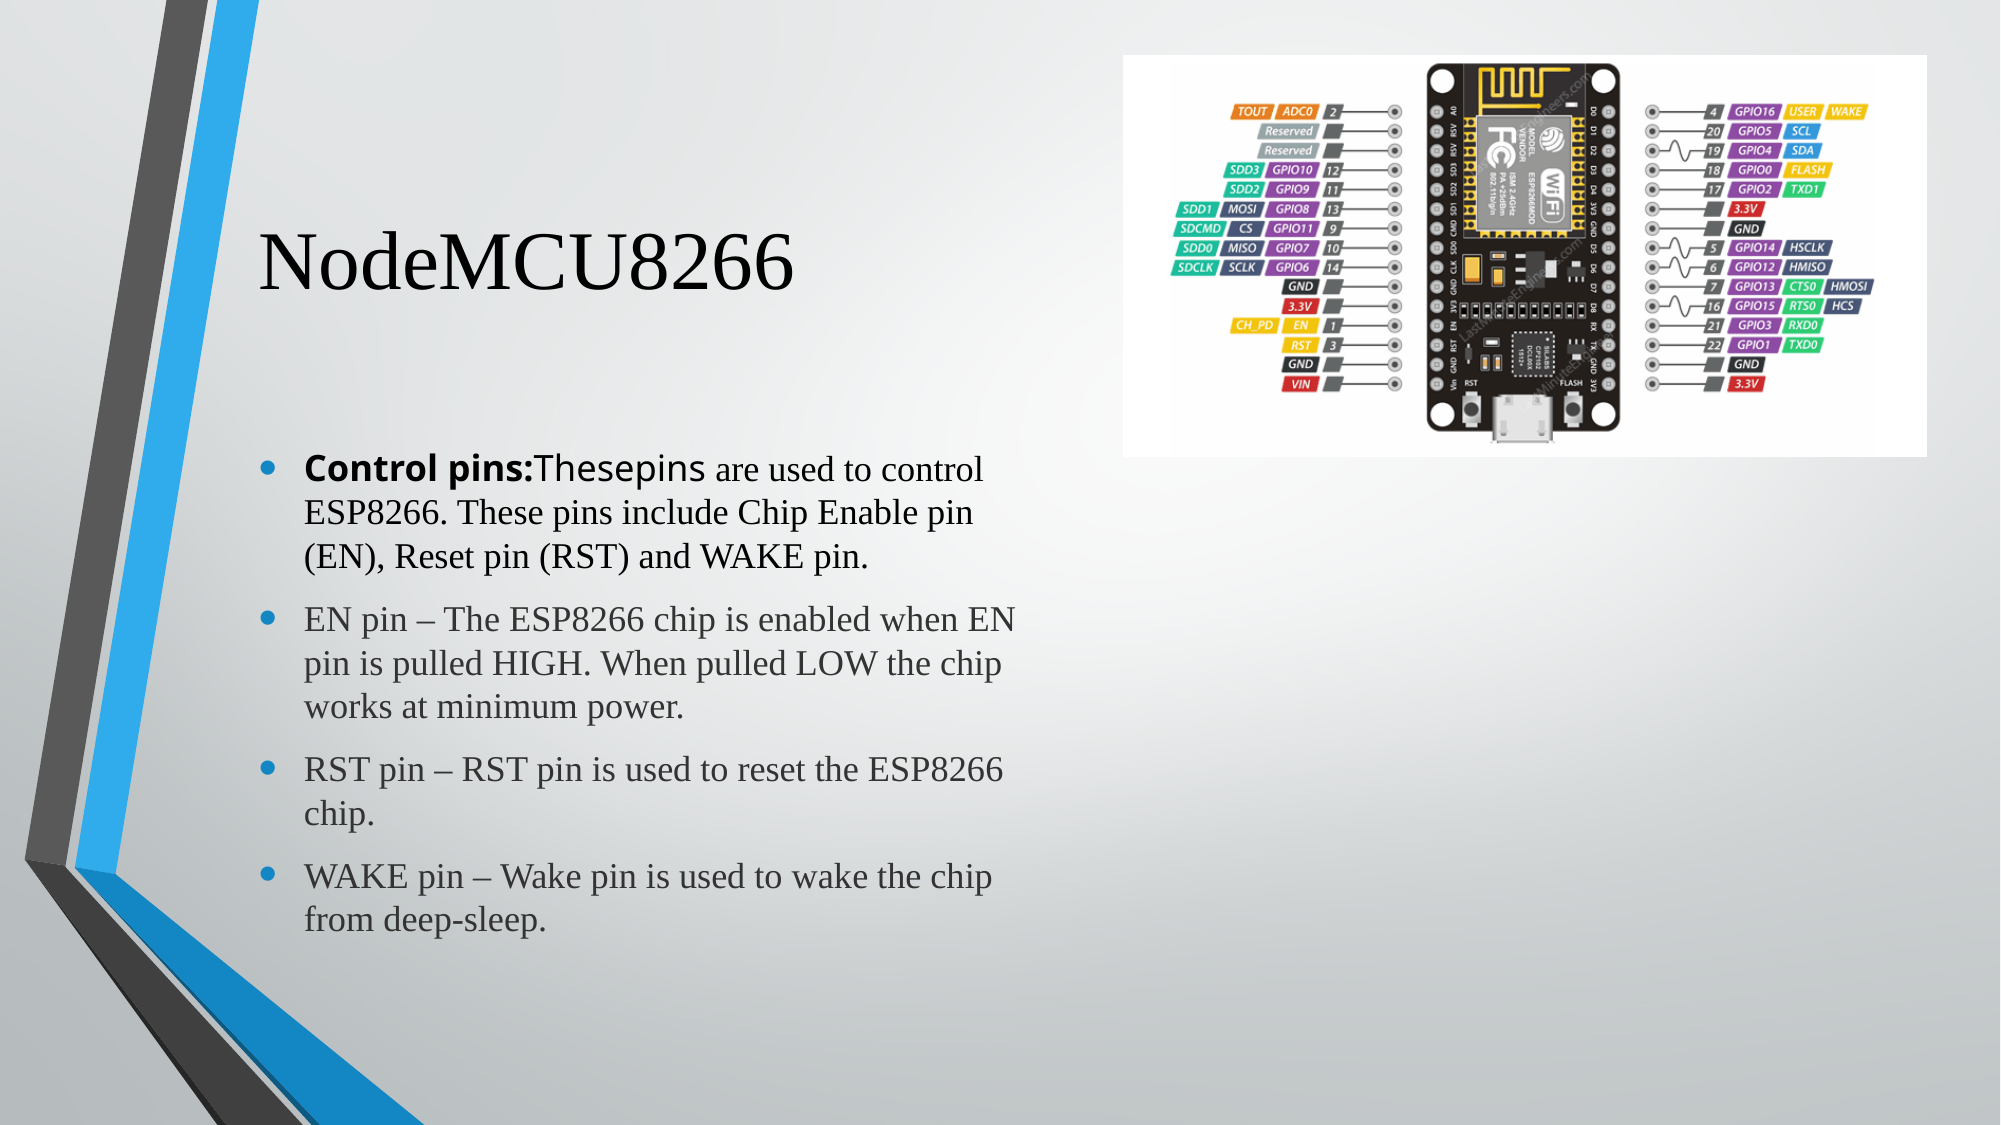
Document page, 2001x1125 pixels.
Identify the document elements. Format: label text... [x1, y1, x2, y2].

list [1123, 55, 1927, 457]
title NodeMCU8266 [243, 112, 1123, 400]
list Control pins:Thesepins are used to control ESP8266. These pins include Chip Enable pin (EN), Reset pin (RST) and WAKE pin. EN pin – The ESP8266 chip is enabled when EN pin is pulled HIGH. When pulled LOW the chip works at minimum power. RST pin – RST pin is used to reset the ESP8266 chip. WAKE pin – Wake pin is used to wake the chip from deep-sleep. [243, 437, 1047, 950]
